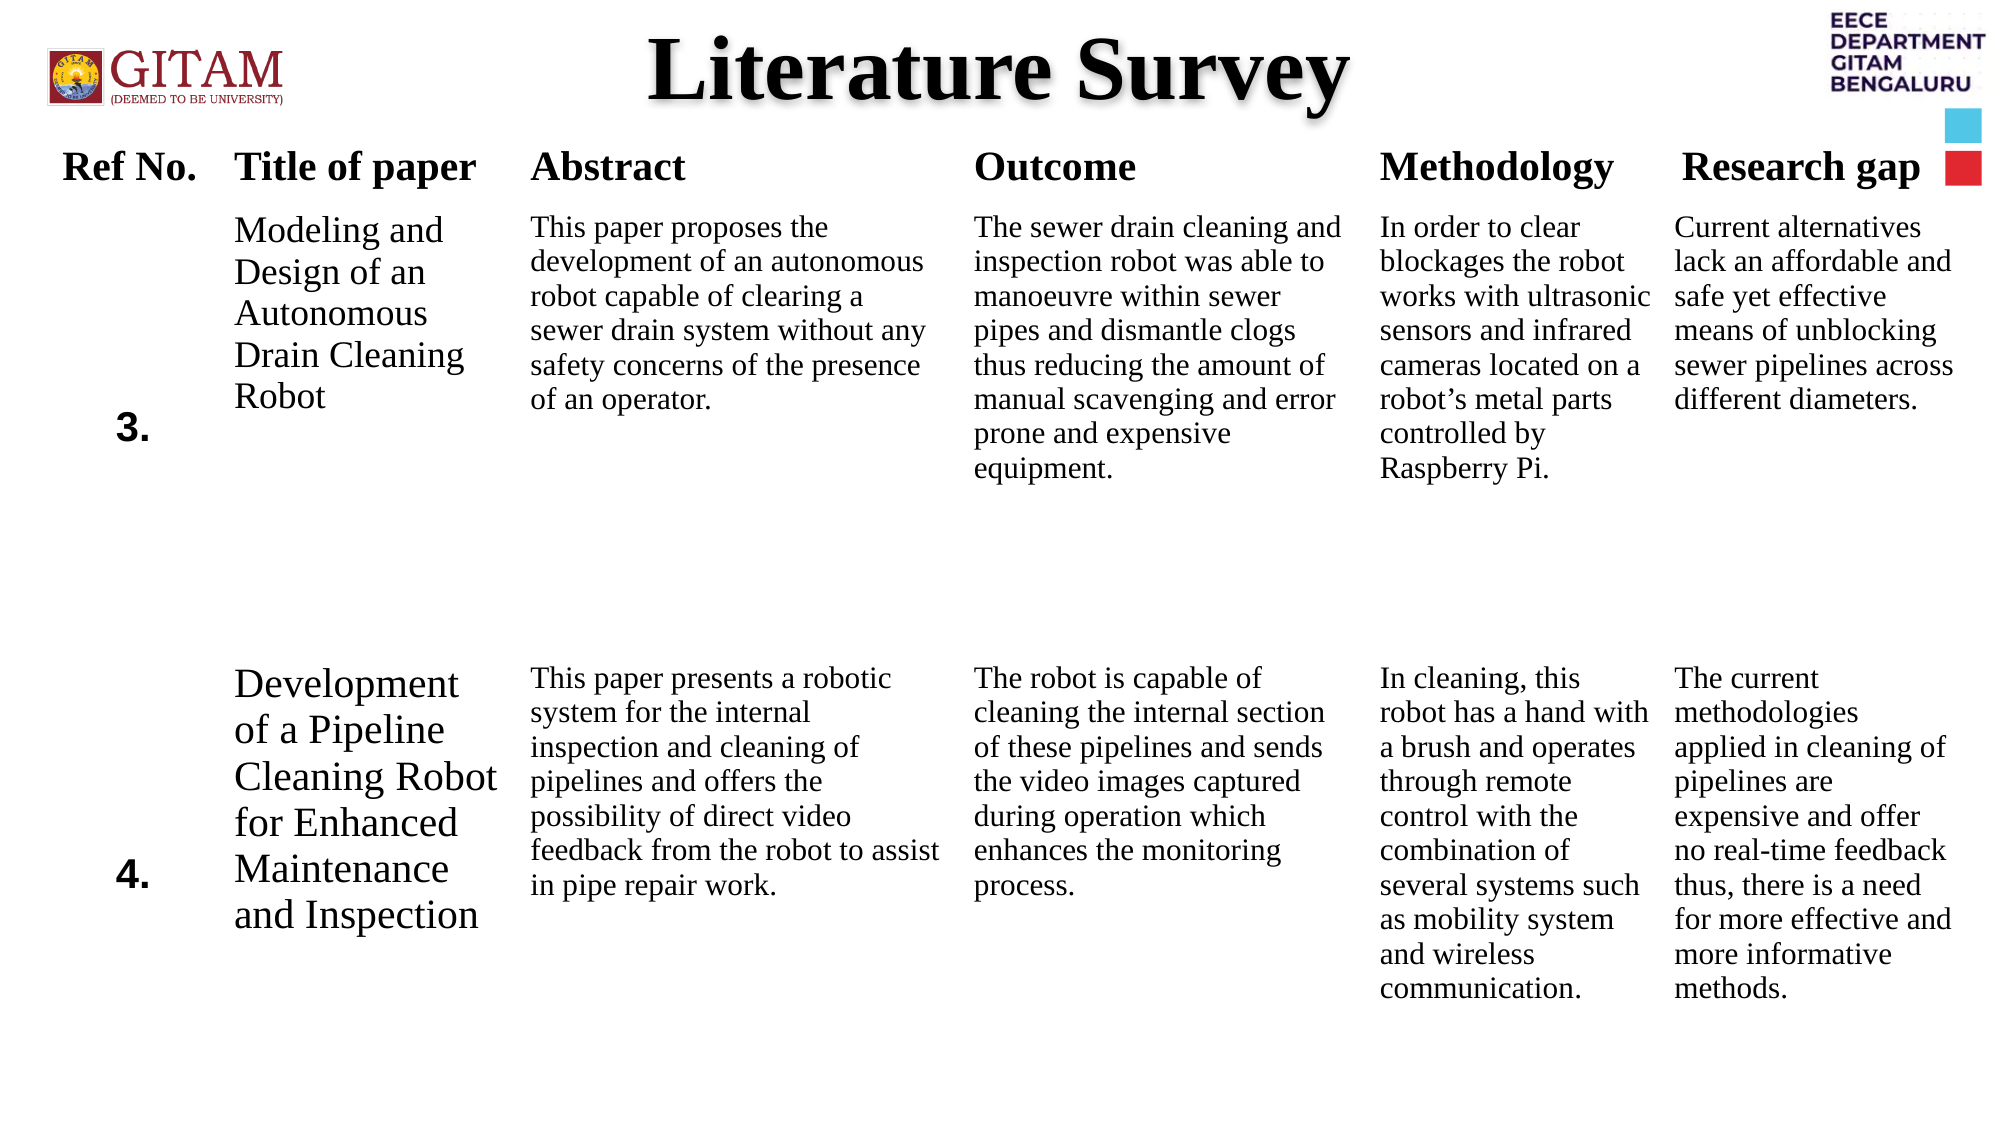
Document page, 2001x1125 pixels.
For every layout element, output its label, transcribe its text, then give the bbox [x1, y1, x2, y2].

table_cell Development of a Pipeline Cleaning Robot for Enhanced Maintenance and Inspection [219, 653, 515, 1095]
table_cell In order to clear blockages the robot works with ultrasonic sensors and infrared cameras located on a robot’s metal parts controlled by Raspberry Pi. [1365, 202, 1667, 653]
table_cell 4. [47, 653, 219, 1095]
table_header Ref No.​ [47, 136, 219, 202]
table_header Research gap​ [1667, 136, 1962, 202]
table_cell Modeling and Design of an Autonomous Drain Cleaning Robot [219, 202, 515, 653]
table_header Title of paper​ [219, 136, 515, 202]
table_cell The current methodologies applied in cleaning of pipelines are expensive and offer no real-time feedback thus, there is a need for more effective and more informative methods. [1667, 653, 1962, 1095]
table_header Methodology​ [1365, 136, 1667, 202]
table_header Abstract​ [515, 136, 959, 202]
title Literature Survey [0, 0, 2000, 143]
table_cell The robot is capable of cleaning the internal section of these pipelines and sends the video images captured during operation which enhances the monitoring process. [959, 653, 1365, 1095]
table_cell The sewer drain cleaning and inspection robot was able to manoeuvre within sewer pipes and dismantle clogs thus reducing the amount of manual scavenging and error prone and expensive equipment. [959, 202, 1365, 653]
table_cell Current alternatives lack an affordable and safe yet effective means of unblocking sewer pipelines across different diameters. [1667, 202, 1962, 653]
table_cell In cleaning, this robot has a hand with a brush and operates through remote control with the combination of several systems such as mobility system and wireless communication. [1365, 653, 1667, 1095]
table_header Outcome​ [959, 136, 1365, 202]
table_cell 3. [47, 202, 219, 653]
table_cell This paper proposes the development of an autonomous robot capable of clearing a sewer drain system without any safety concerns of the presence of an operator. [515, 202, 959, 653]
table_cell This paper presents a robotic system for the internal inspection and cleaning of pipelines and offers the possibility of direct video feedback from the robot to assist in pipe repair work. [515, 653, 959, 1095]
